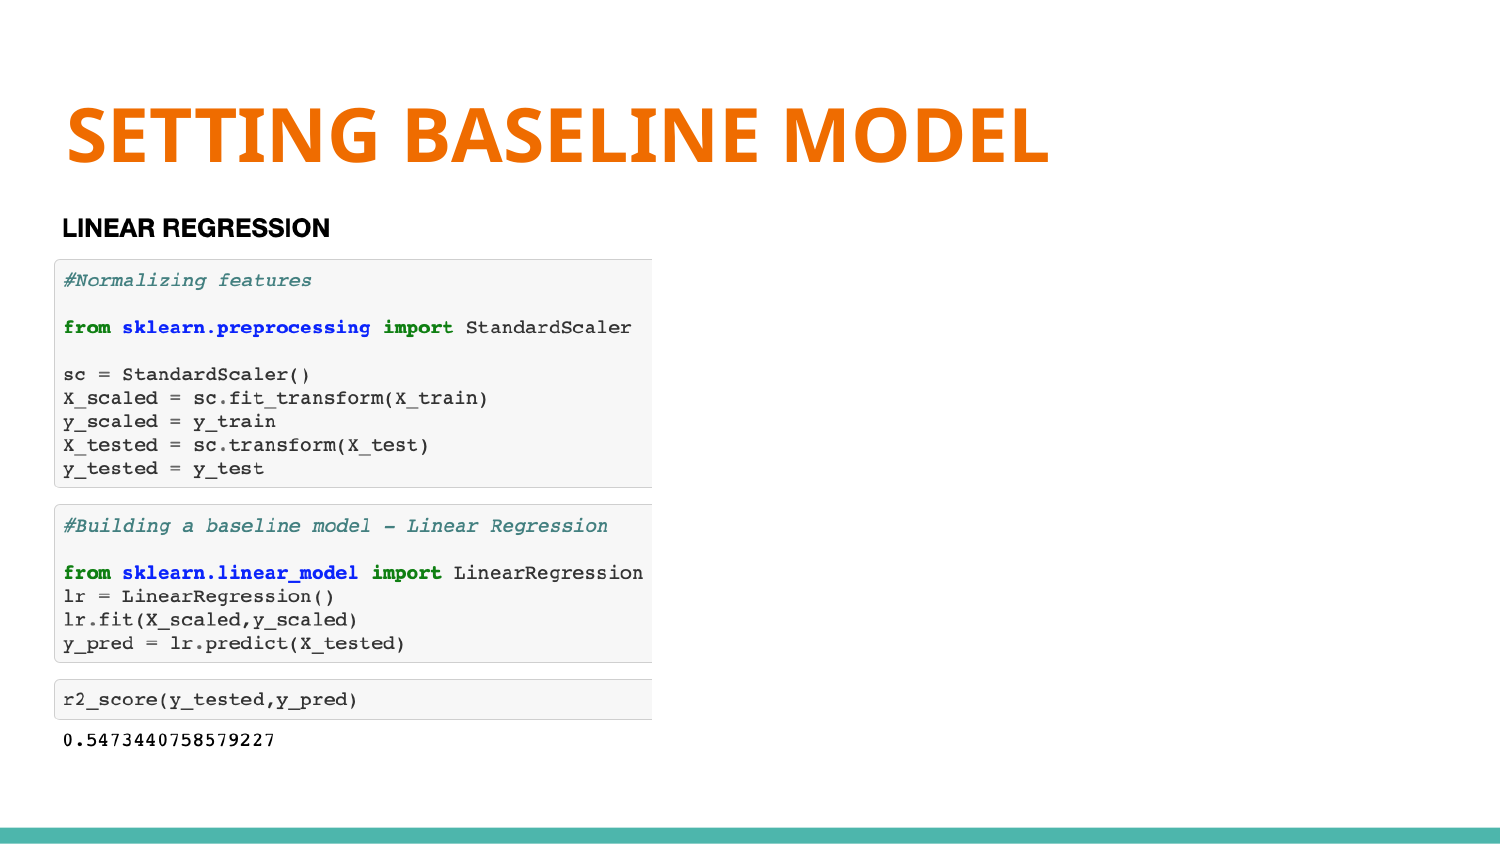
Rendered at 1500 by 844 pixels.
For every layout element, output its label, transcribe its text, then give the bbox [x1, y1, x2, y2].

picture [50, 207, 653, 750]
title SETTING BASELINE MODEL [51, 72, 1449, 189]
